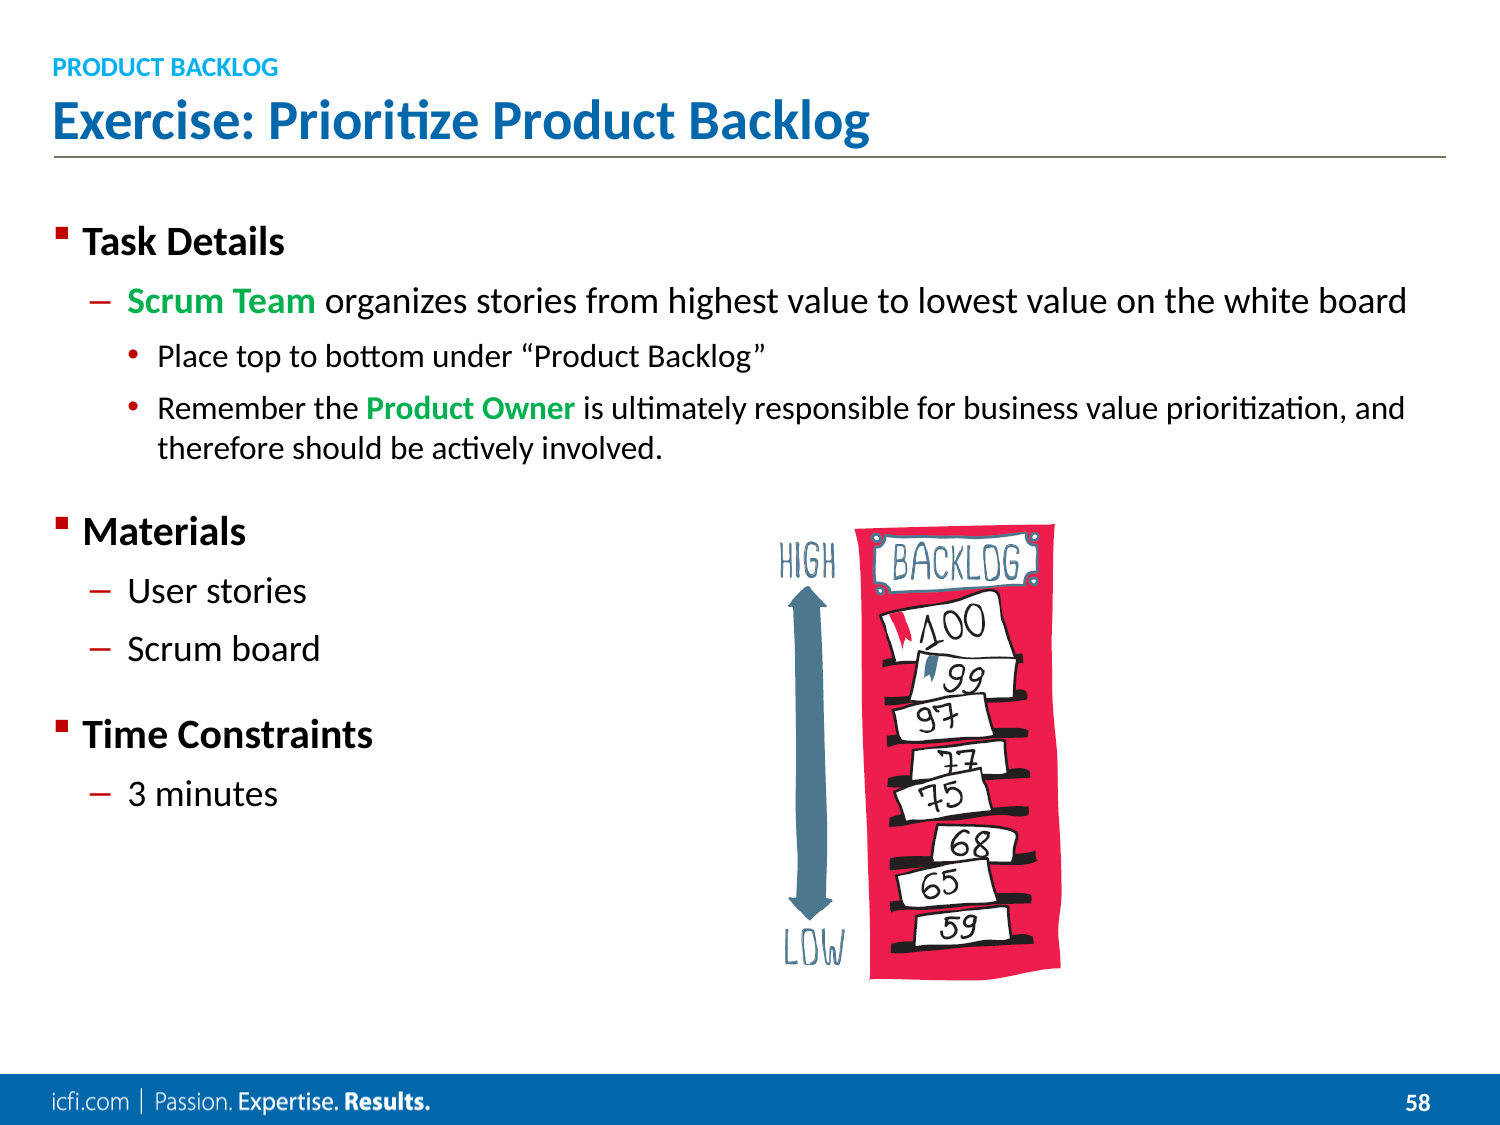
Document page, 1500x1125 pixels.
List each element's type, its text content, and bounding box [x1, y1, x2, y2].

list Task Details Scrum Team organizes stories from highest value to lowest value on the white board Place top to bottom under “Product Backlog” Remember the Product Owner is ultimately responsible for business value prioritization, and therefore should be actively involved. Materials User stories Scrum board Time Constraints 3 minutes [37, 206, 1446, 1028]
picture [754, 497, 1095, 1001]
picture [0, 1074, 1500, 1125]
title Exercise: Prioritize Product Backlog [37, 90, 1446, 158]
list Product BACKLOG [37, 41, 1446, 90]
